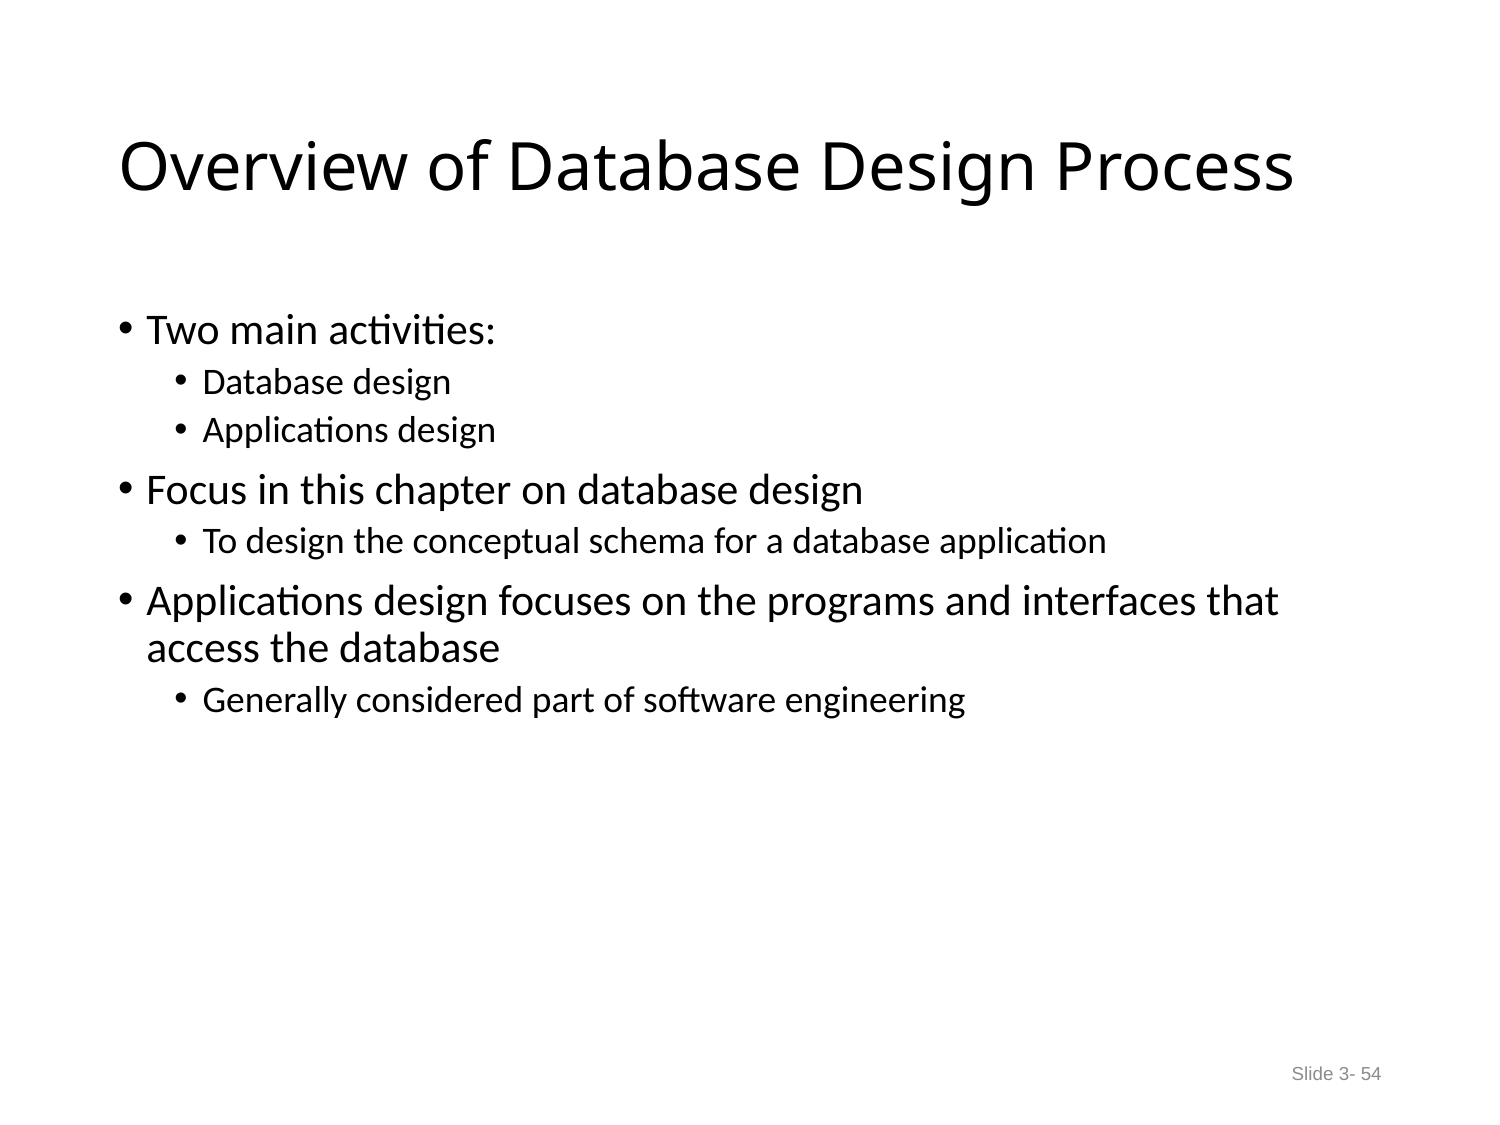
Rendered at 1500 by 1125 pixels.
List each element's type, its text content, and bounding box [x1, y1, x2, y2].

slide_number Slide 3- 54 [1059, 1042, 1397, 1103]
title Overview of Database Design Process [103, 59, 1397, 278]
list Two main activities: Database design Applications design Focus in this chapter on database design To design the conceptual schema for a database application Applications design focuses on the programs and interfaces that access the database Generally considered part of software engineering [103, 299, 1397, 1014]
